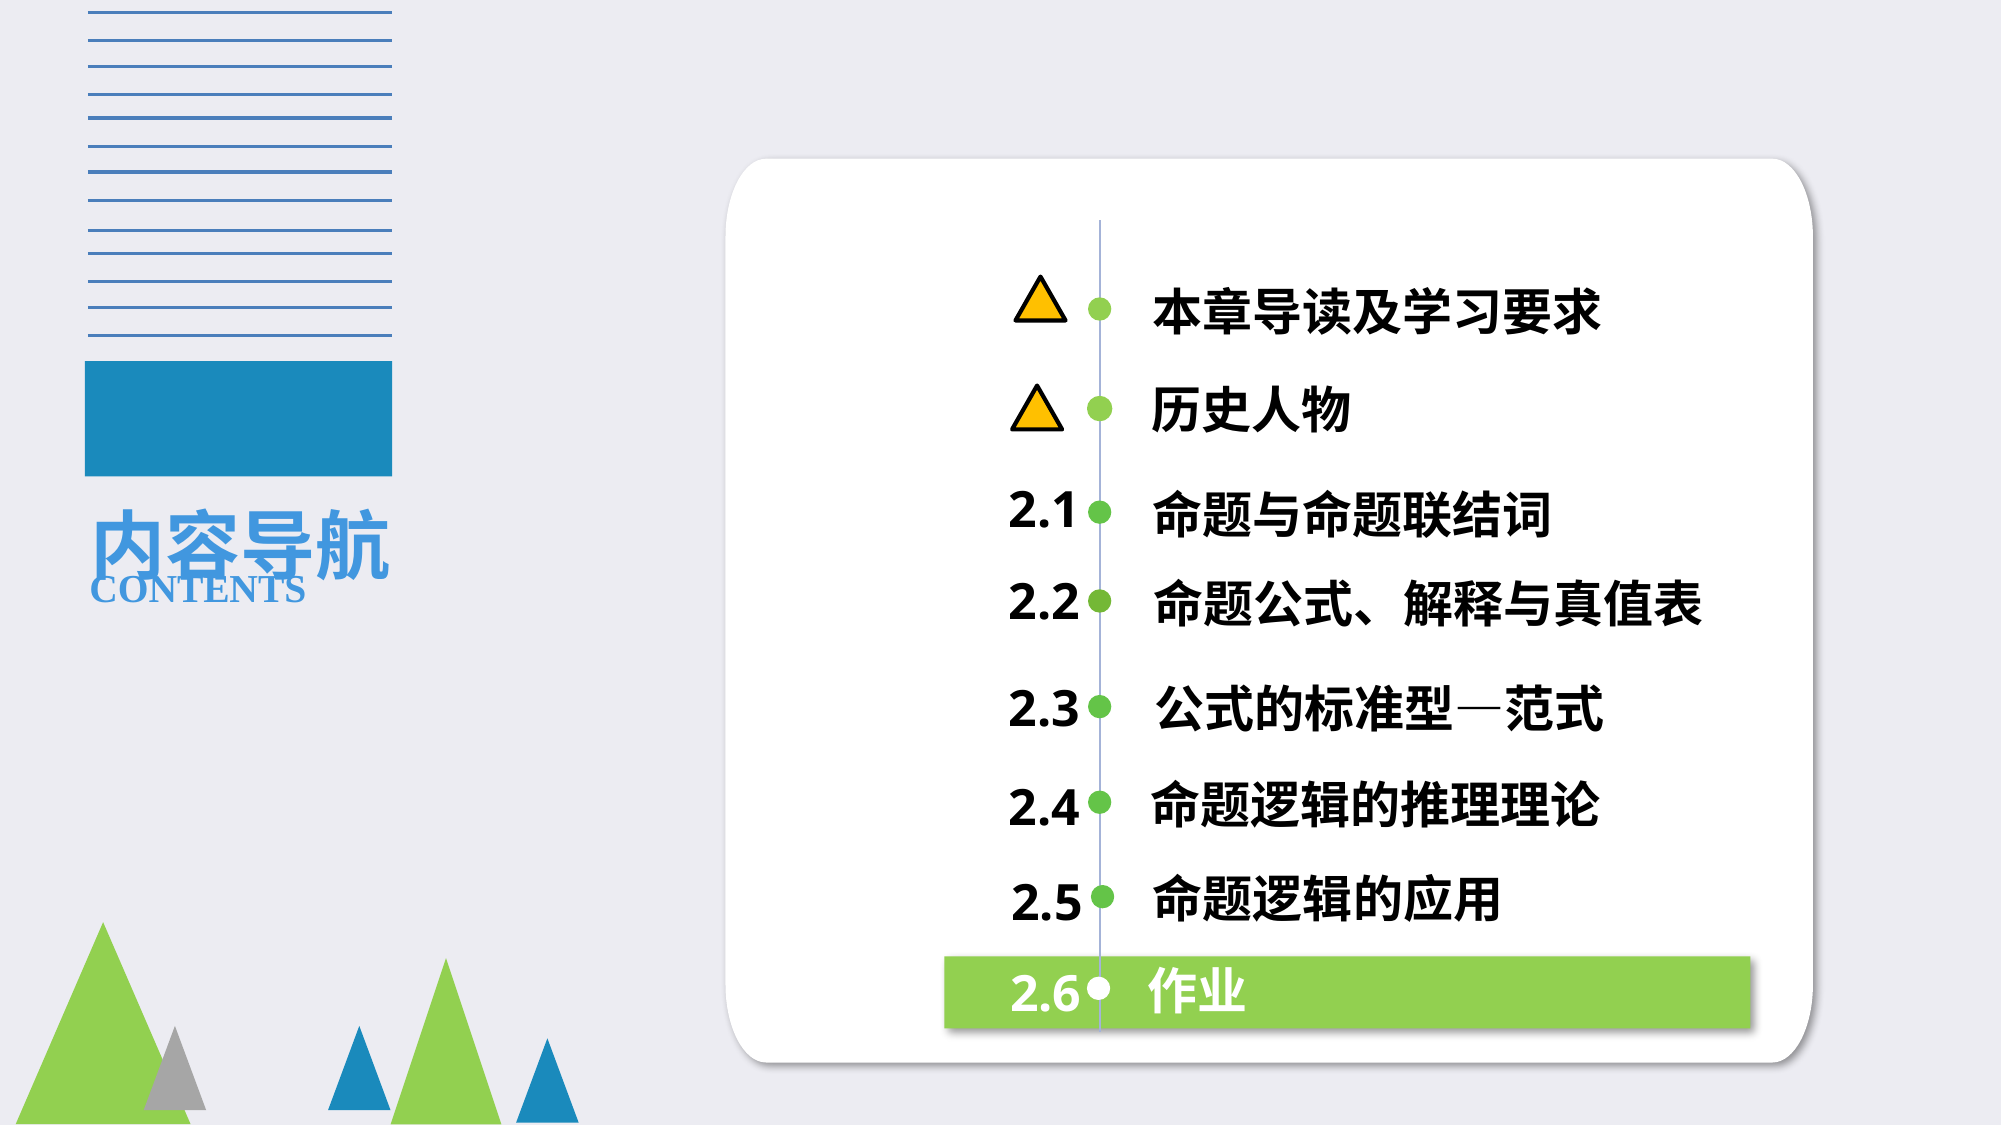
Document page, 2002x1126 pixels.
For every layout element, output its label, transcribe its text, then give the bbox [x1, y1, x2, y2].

text_box 2.2 [994, 579, 1081, 640]
text_box [83, 359, 394, 478]
text_box 1 [992, 291, 1062, 352]
text_box [1085, 692, 1114, 721]
text_box 2.4 [994, 785, 1081, 846]
text_box [13, 920, 193, 1126]
text_box 2.5 [997, 880, 1083, 941]
text_box [1085, 394, 1114, 423]
text_box 作业 [1147, 969, 1248, 1030]
text_box 历史人物 [1151, 388, 1352, 449]
text_box [1101, 954, 1753, 1030]
text_box 公式的标准型—范式 [1154, 687, 1605, 748]
text_box [723, 156, 1816, 1065]
text_box [1010, 383, 1064, 432]
text_box 命题逻辑的推理理论 [1150, 783, 1601, 844]
text_box 2.1 [994, 487, 1081, 548]
text_box [514, 1036, 581, 1125]
text_box 命题与命题联结词 [1152, 493, 1553, 554]
text_box [388, 955, 504, 1126]
text_box [1085, 587, 1114, 615]
text_box CONTENTS [89, 577, 393, 621]
text_box [1088, 882, 1117, 911]
text_box 2.3 [994, 686, 1081, 747]
text_box 命题逻辑的应用 [1152, 877, 1504, 938]
text_box [1084, 974, 1113, 1003]
text_box [326, 1023, 393, 1113]
text_box 命题公式、解释与真值表 [1153, 582, 1704, 643]
text_box [1013, 274, 1068, 323]
text_box 本章导读及学习要求 [1152, 290, 1603, 351]
text_box [942, 954, 1100, 1030]
text_box [141, 1023, 209, 1113]
text_box [1085, 498, 1114, 526]
text_box [1085, 295, 1114, 323]
text_box 2.6 [996, 971, 1082, 1032]
text_box 内容导航 [90, 478, 391, 577]
text_box [1085, 788, 1114, 816]
